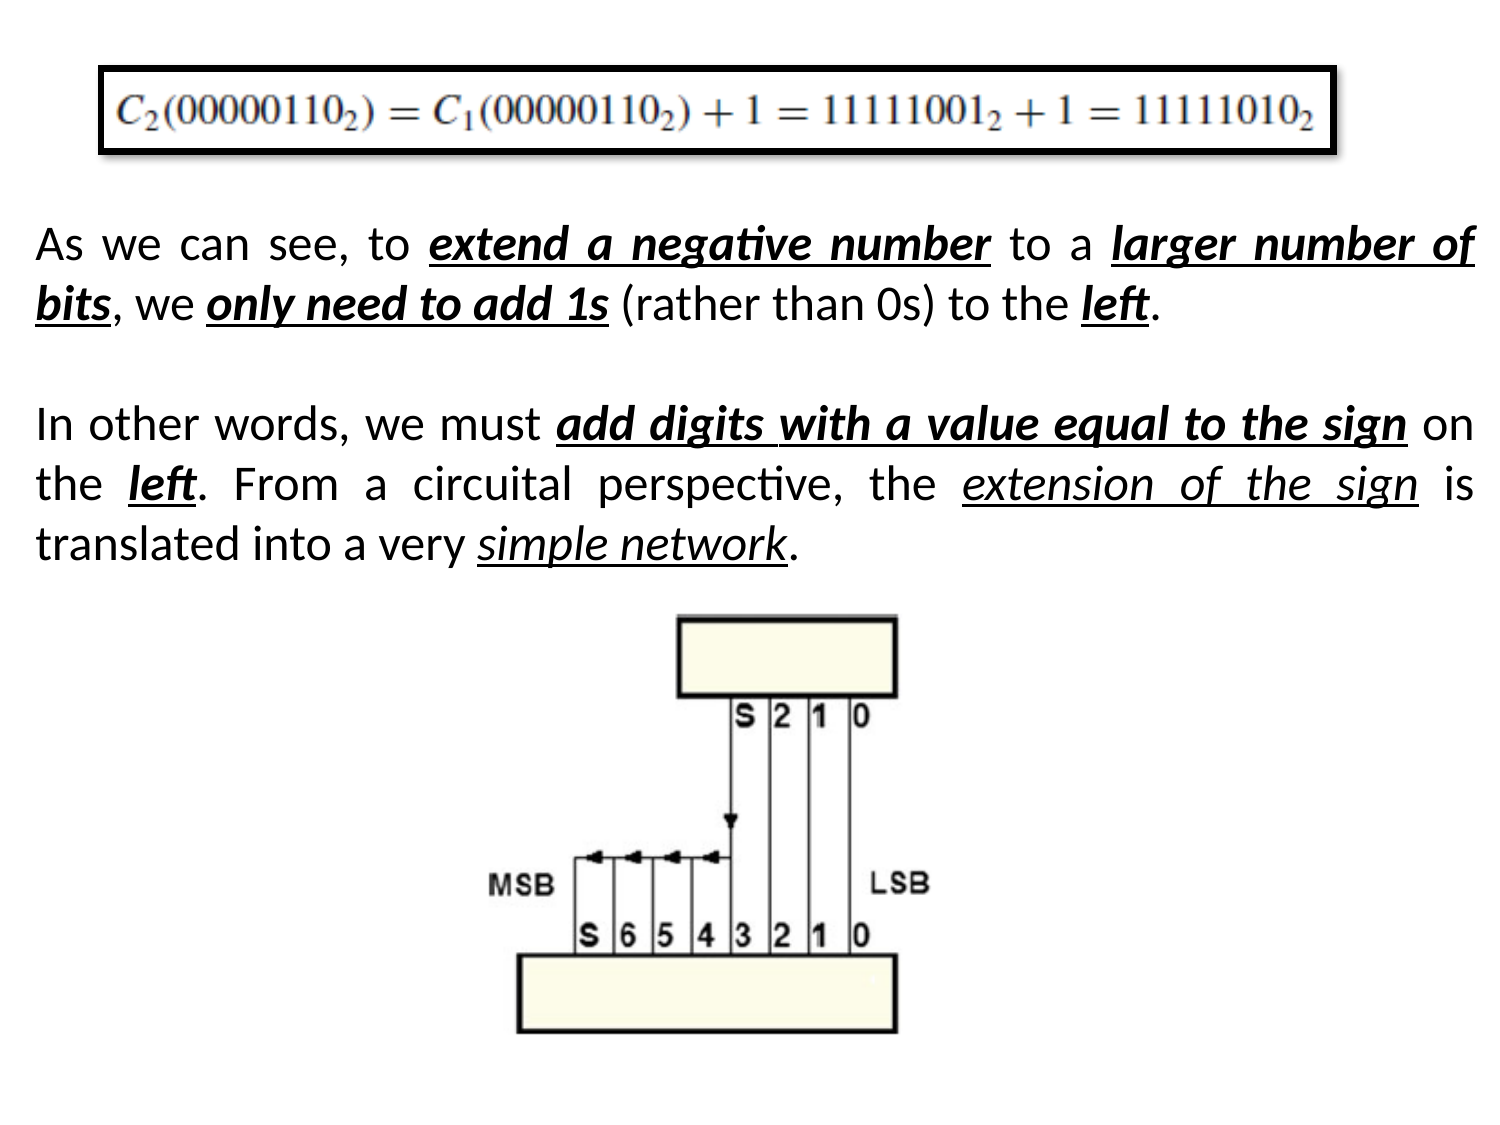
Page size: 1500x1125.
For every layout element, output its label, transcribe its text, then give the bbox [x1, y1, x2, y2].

picture [103, 71, 1331, 149]
text_box As we can see, to extend a negative number to a larger number of bits, we only need to add 1s (rather than 0s) to the left. In other words, we must add digits with a value equal to the sign on the left. From a circuital perspective, the extension of the sign is translated into a very simple network. [20, 203, 1490, 578]
picture [418, 609, 942, 1047]
